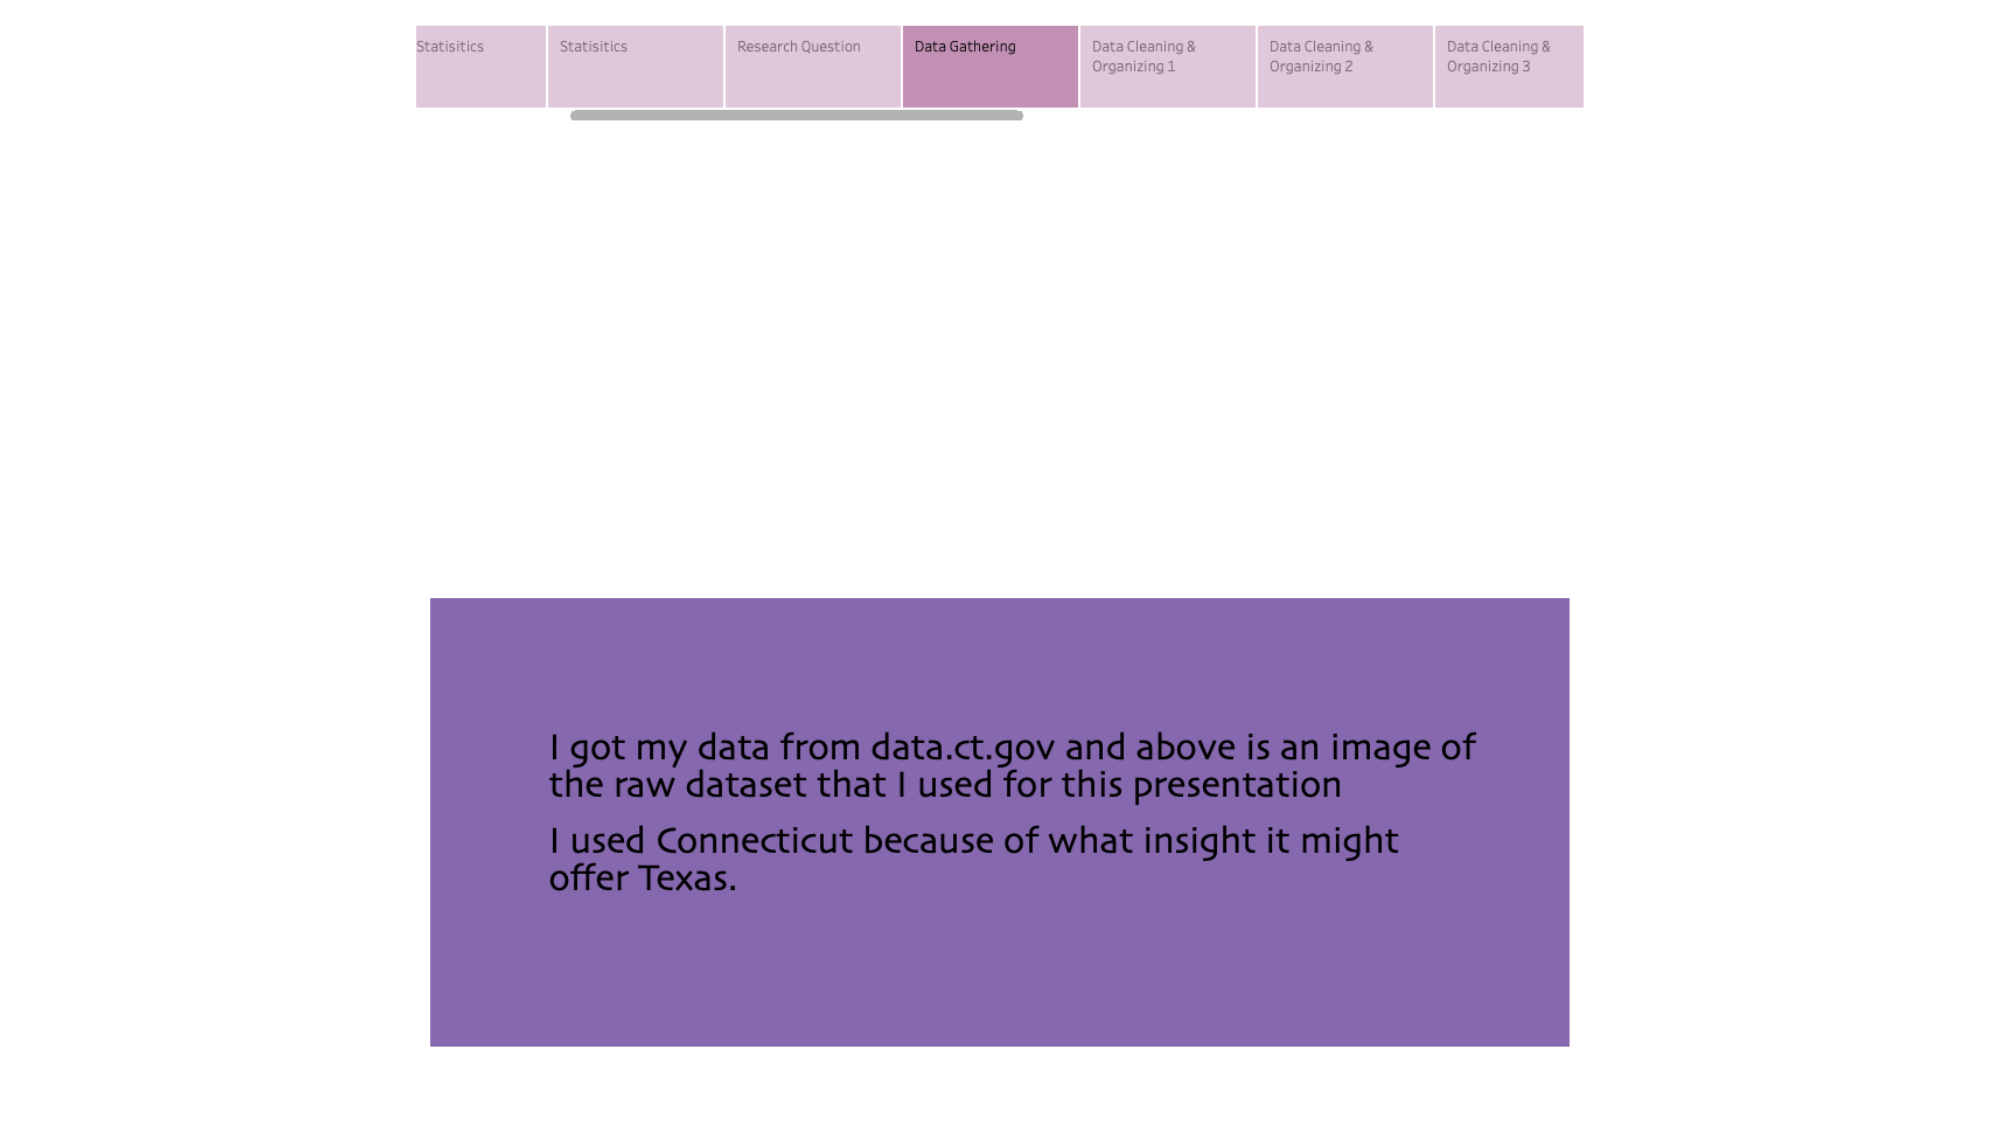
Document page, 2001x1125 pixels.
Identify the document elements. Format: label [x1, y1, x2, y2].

picture [407, 0, 1593, 1125]
